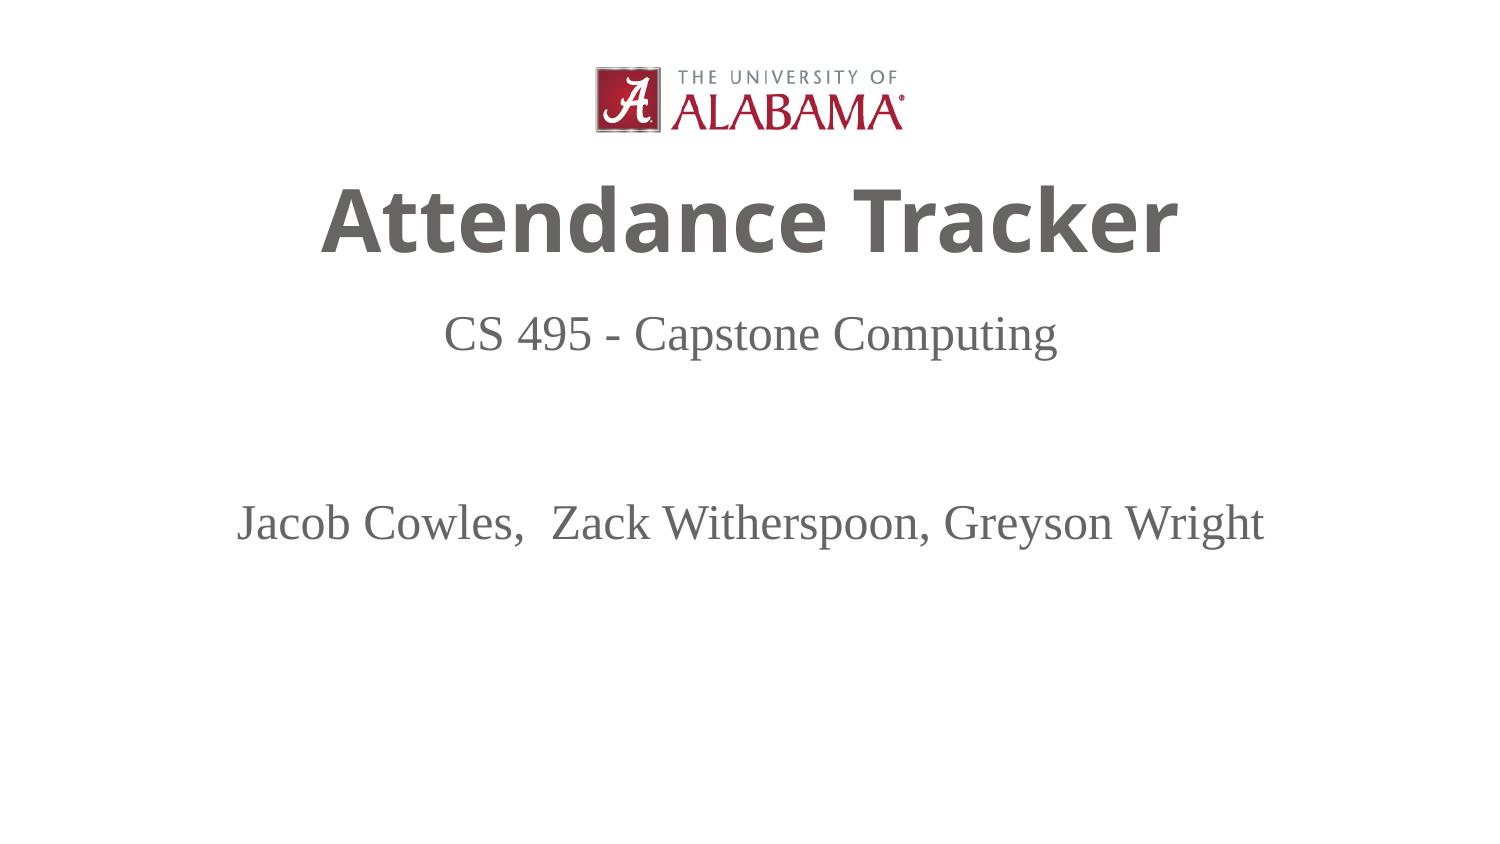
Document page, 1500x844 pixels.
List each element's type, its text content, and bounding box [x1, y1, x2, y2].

text_box Attendance Tracker [79, 43, 1423, 285]
picture [579, 11, 920, 182]
text_box Jacob Cowles, Zack Witherspoon, Greyson Wright [103, 474, 1399, 749]
text_box CS 495 - Capstone Computing [79, 285, 1423, 427]
